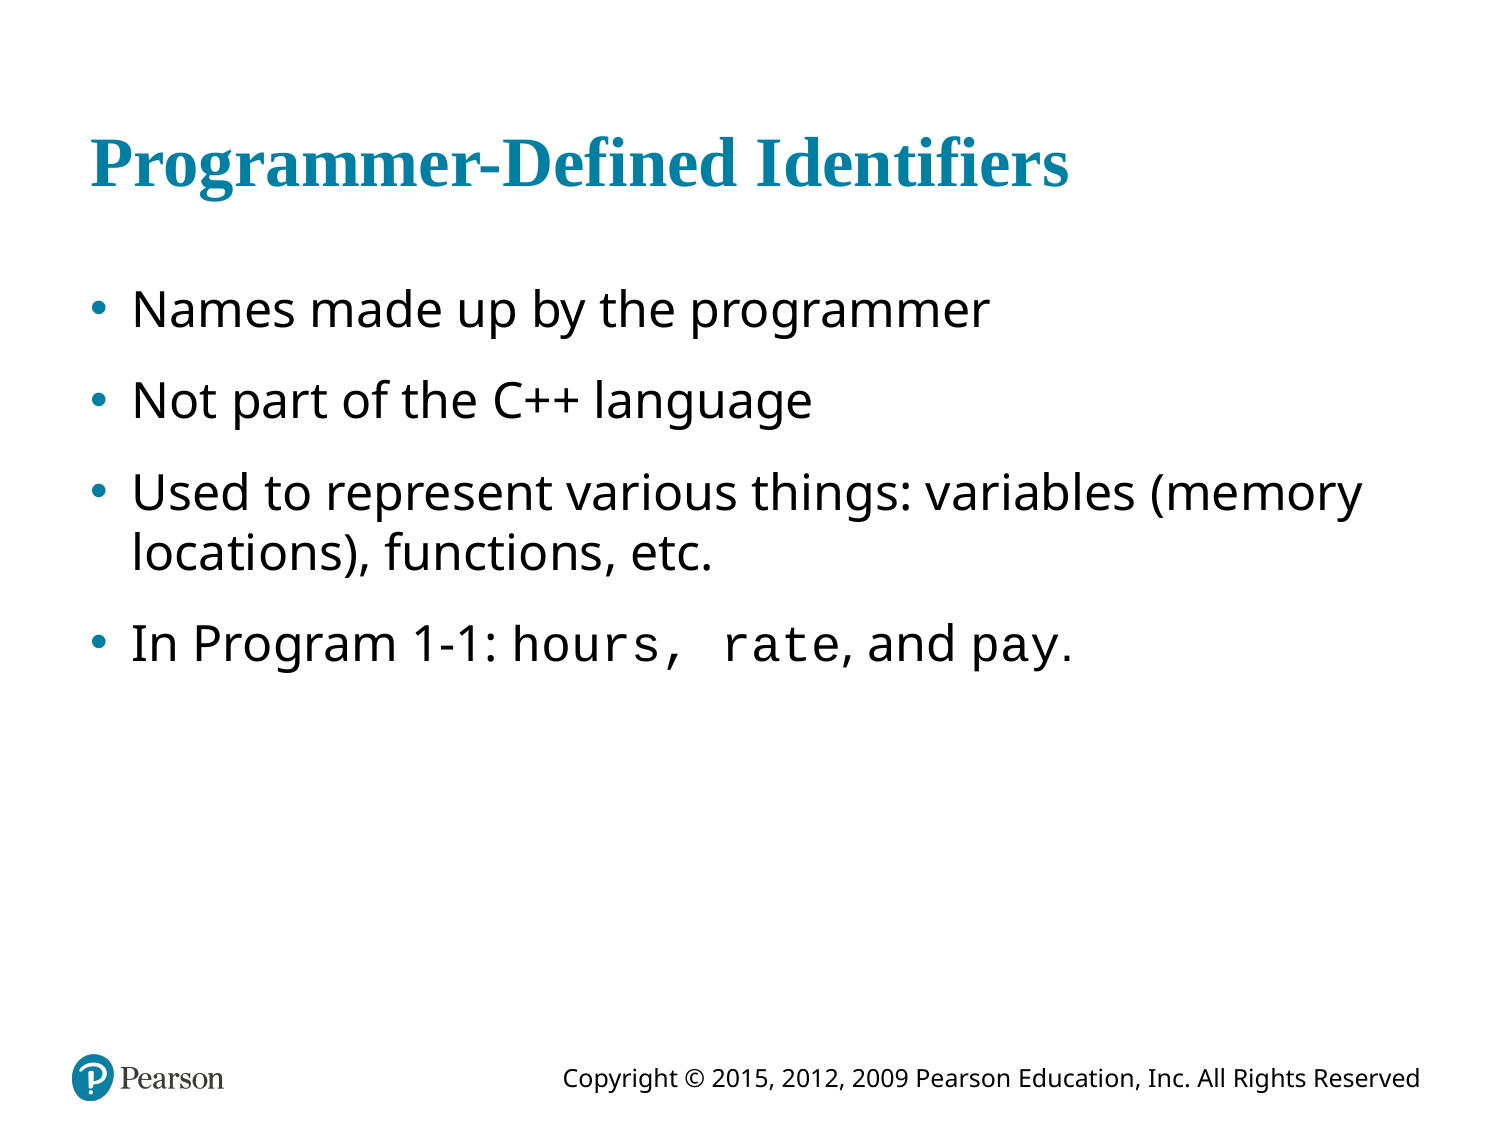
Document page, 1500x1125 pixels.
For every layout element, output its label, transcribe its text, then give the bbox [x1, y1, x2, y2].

title Programmer-Defined Identifiers [75, 0, 1425, 216]
picture [72, 1054, 88, 1070]
picture [98, 1054, 224, 1101]
picture [72, 1087, 83, 1101]
list Names made up by the programmer Not part of the C++ language Used to represent various things: variables (memory locations), functions, etc. In Program 1-1: hours, rate, and pay. [75, 262, 1425, 931]
picture [80, 1063, 106, 1088]
